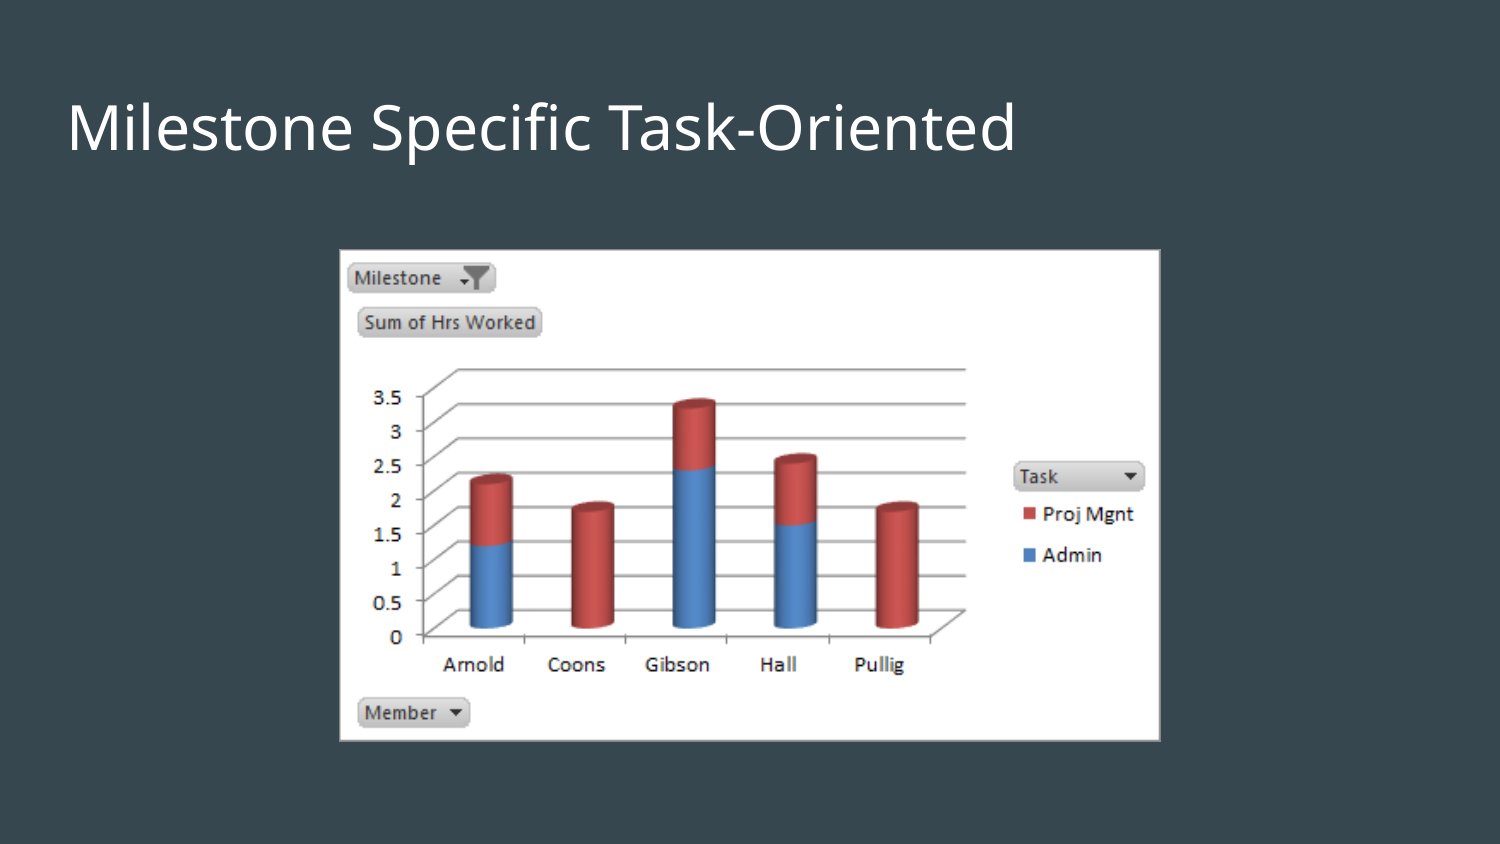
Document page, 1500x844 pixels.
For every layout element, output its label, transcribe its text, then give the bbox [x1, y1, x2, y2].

picture [339, 248, 1161, 742]
title Milestone Specific Task-Oriented [51, 72, 1449, 167]
